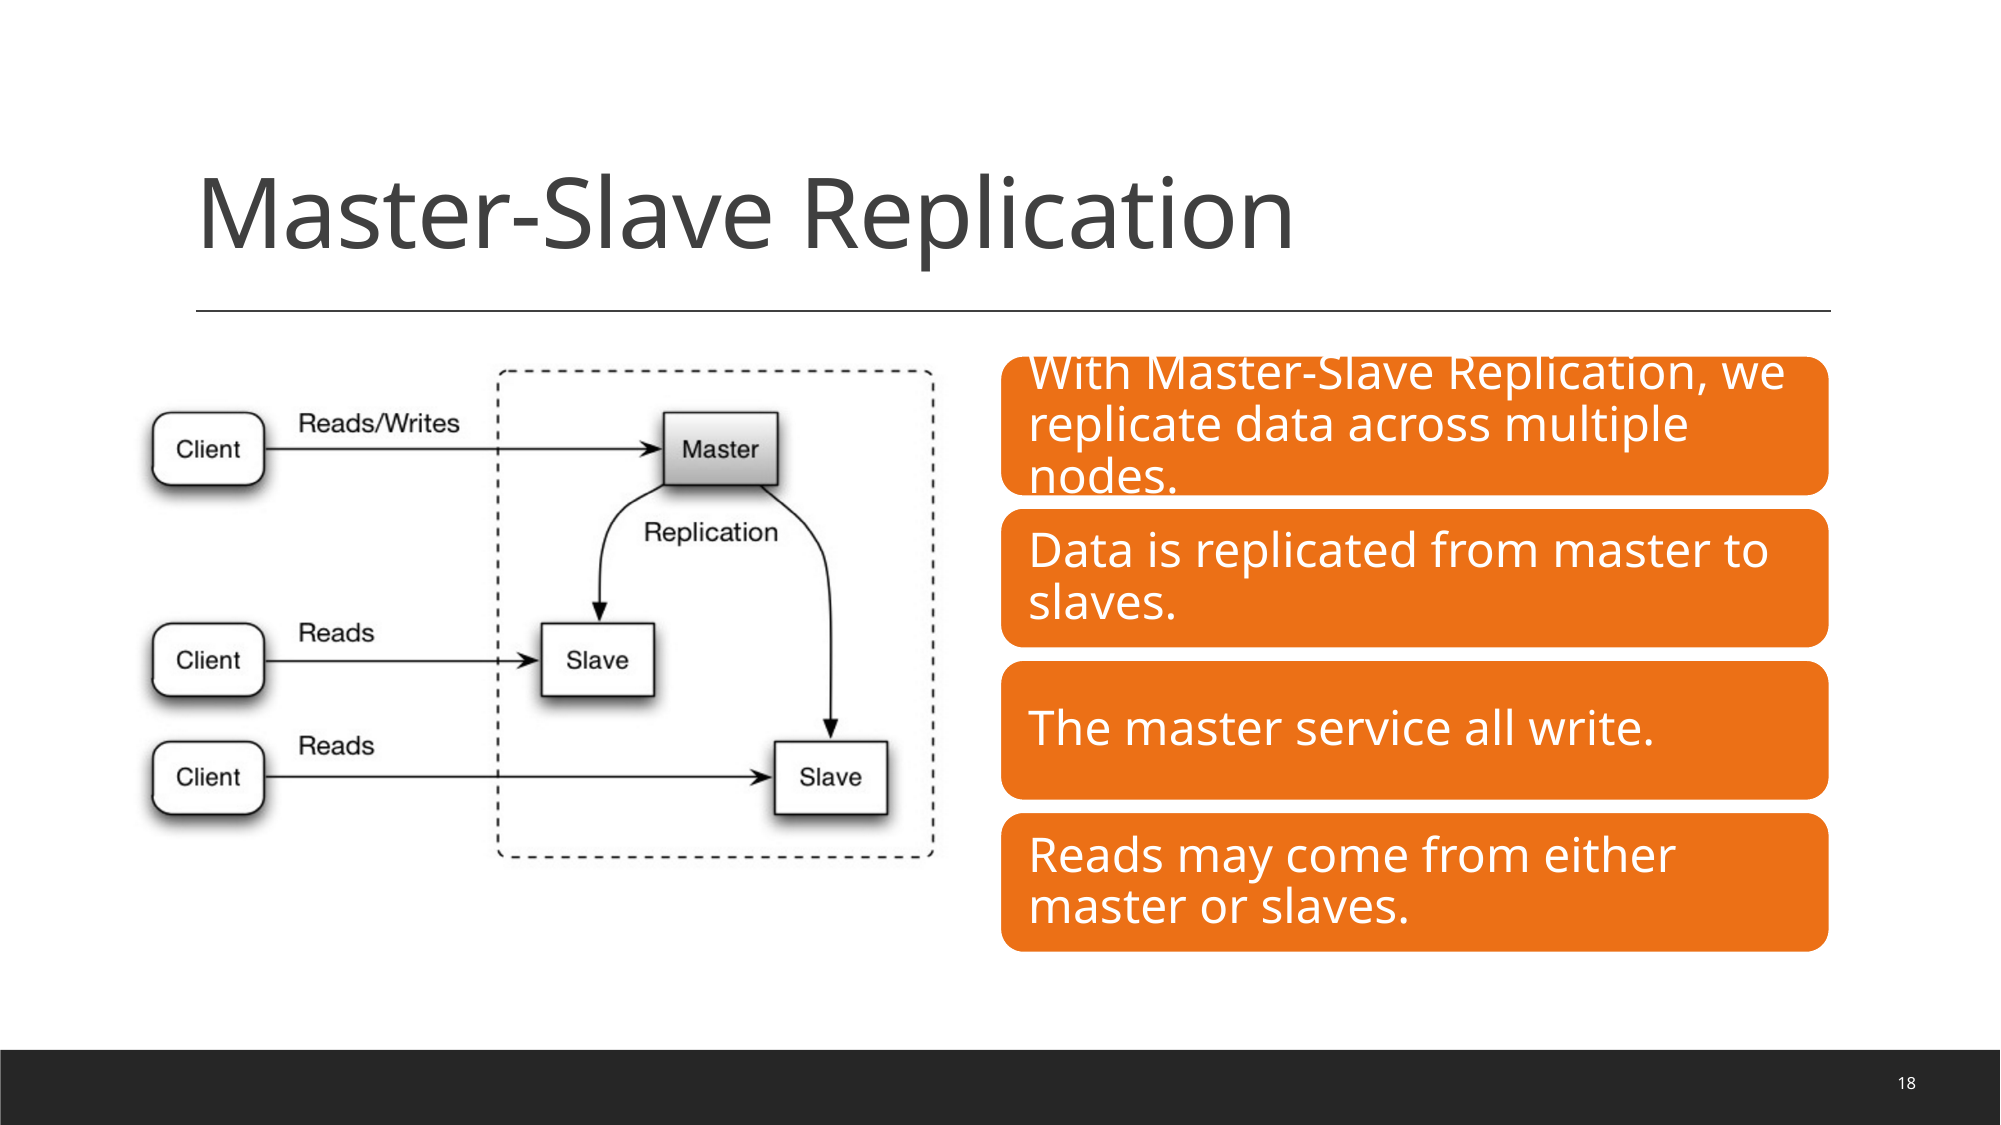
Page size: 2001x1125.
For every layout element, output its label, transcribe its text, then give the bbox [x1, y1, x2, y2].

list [999, 345, 1831, 964]
slide_number 18 [1803, 1057, 1932, 1118]
picture [127, 345, 959, 887]
title Master-Slave Replication [180, 47, 1830, 285]
